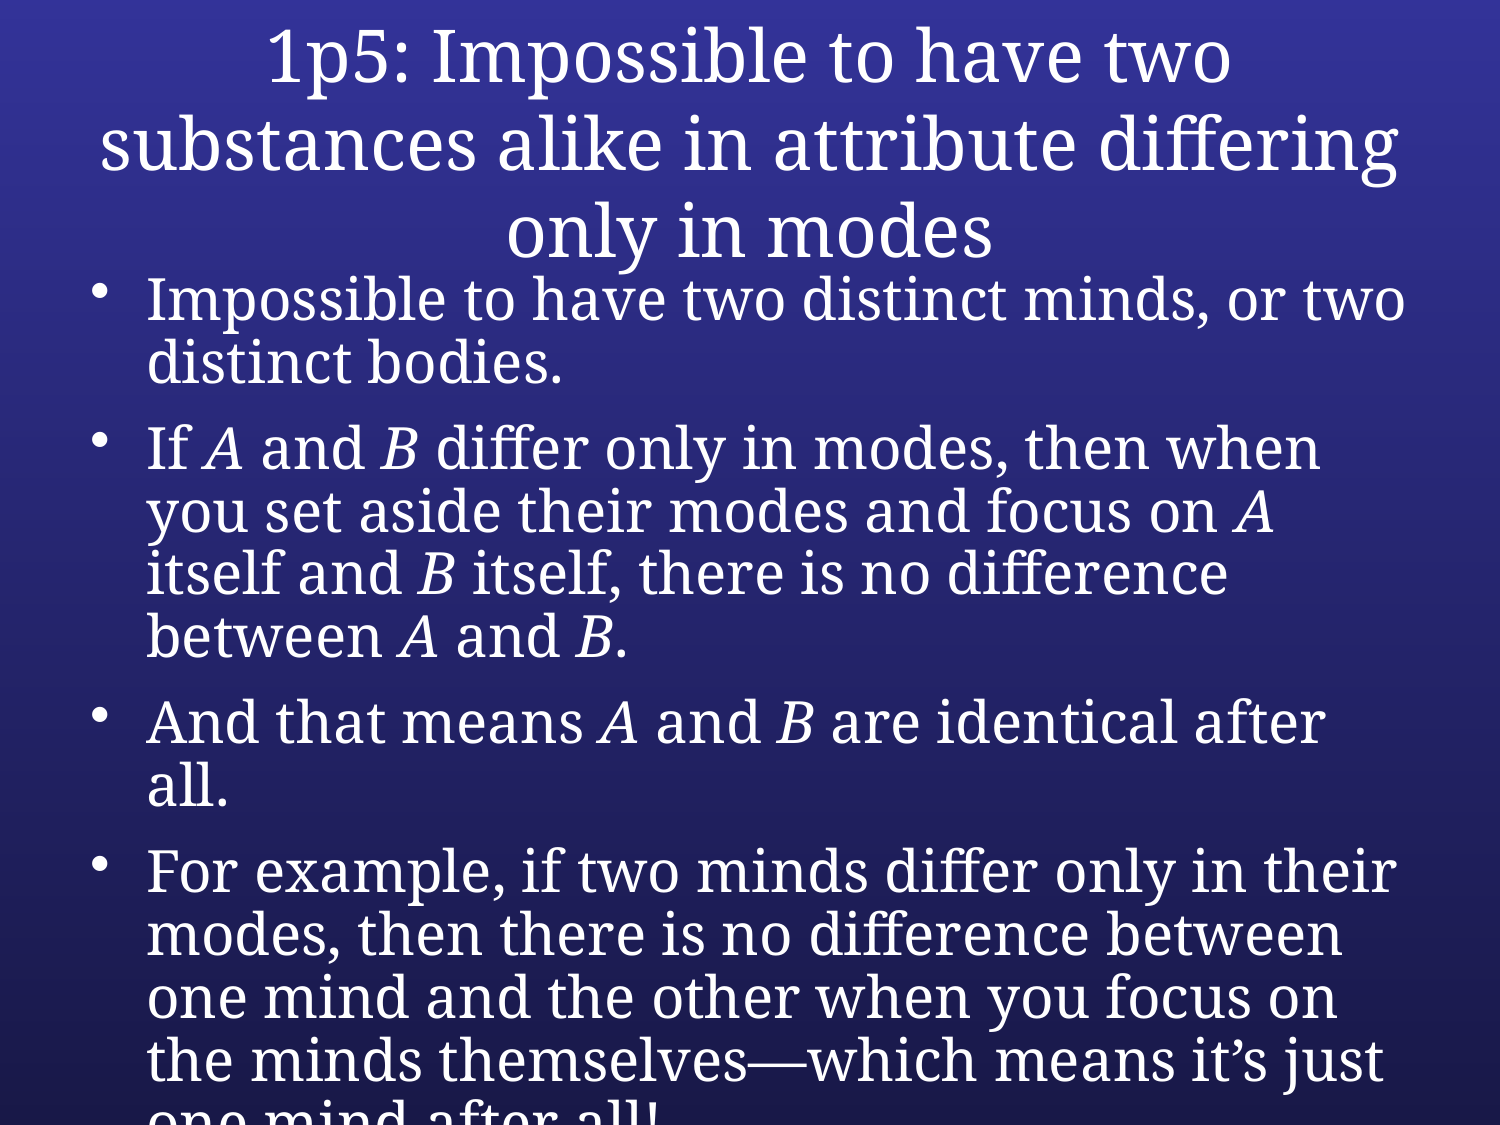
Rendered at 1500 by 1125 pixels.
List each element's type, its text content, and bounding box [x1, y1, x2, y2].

list Impossible to have two distinct minds, or two distinct bodies. If A and B differ only in modes, then when you set aside their modes and focus on A itself and B itself, there is no difference between A and B. And that means A and B are identical after all. For example, if two minds differ only in their modes, then there is no difference between one mind and the other when you focus on the minds themselves—which means it’s just one mind after all! [75, 262, 1425, 1055]
title 1p5: Impossible to have two substances alike in attribute differing only in modes [75, 70, 1425, 213]
